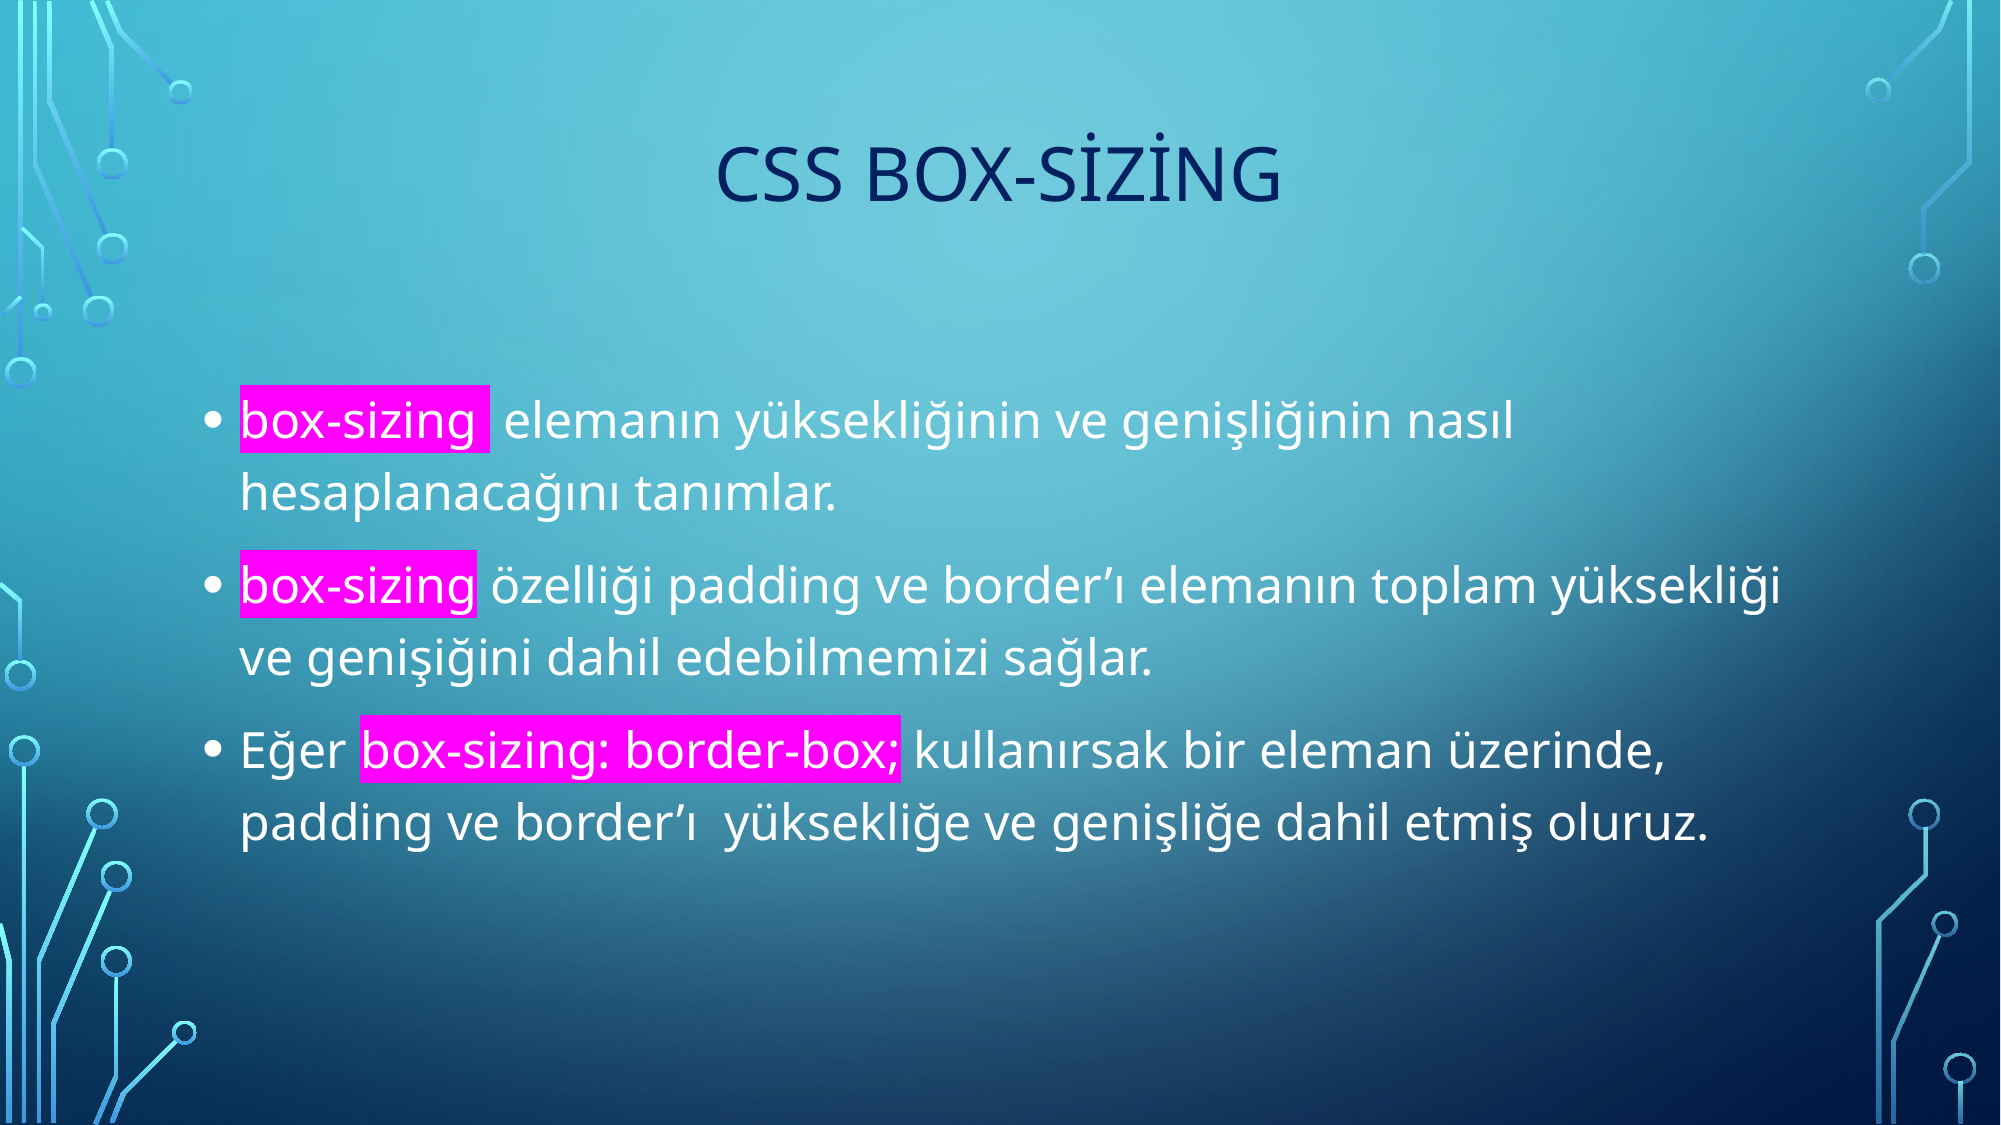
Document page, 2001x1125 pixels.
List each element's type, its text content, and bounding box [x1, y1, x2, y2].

list box-sizing elemanın yüksekliğinin ve genişliğinin nasıl hesaplanacağını tanımlar. box-sizing özelliği padding ve border’ı elemanın toplam yüksekliği ve genişiğini dahil edebilmemizi sağlar. Eğer box-sizing: border-box; kullanırsak bir eleman üzerinde, padding ve border’ı yüksekliğe ve genişliğe dahil etmiş oluruz. [187, 369, 1813, 950]
title CSS box-sizing [187, 101, 1813, 344]
